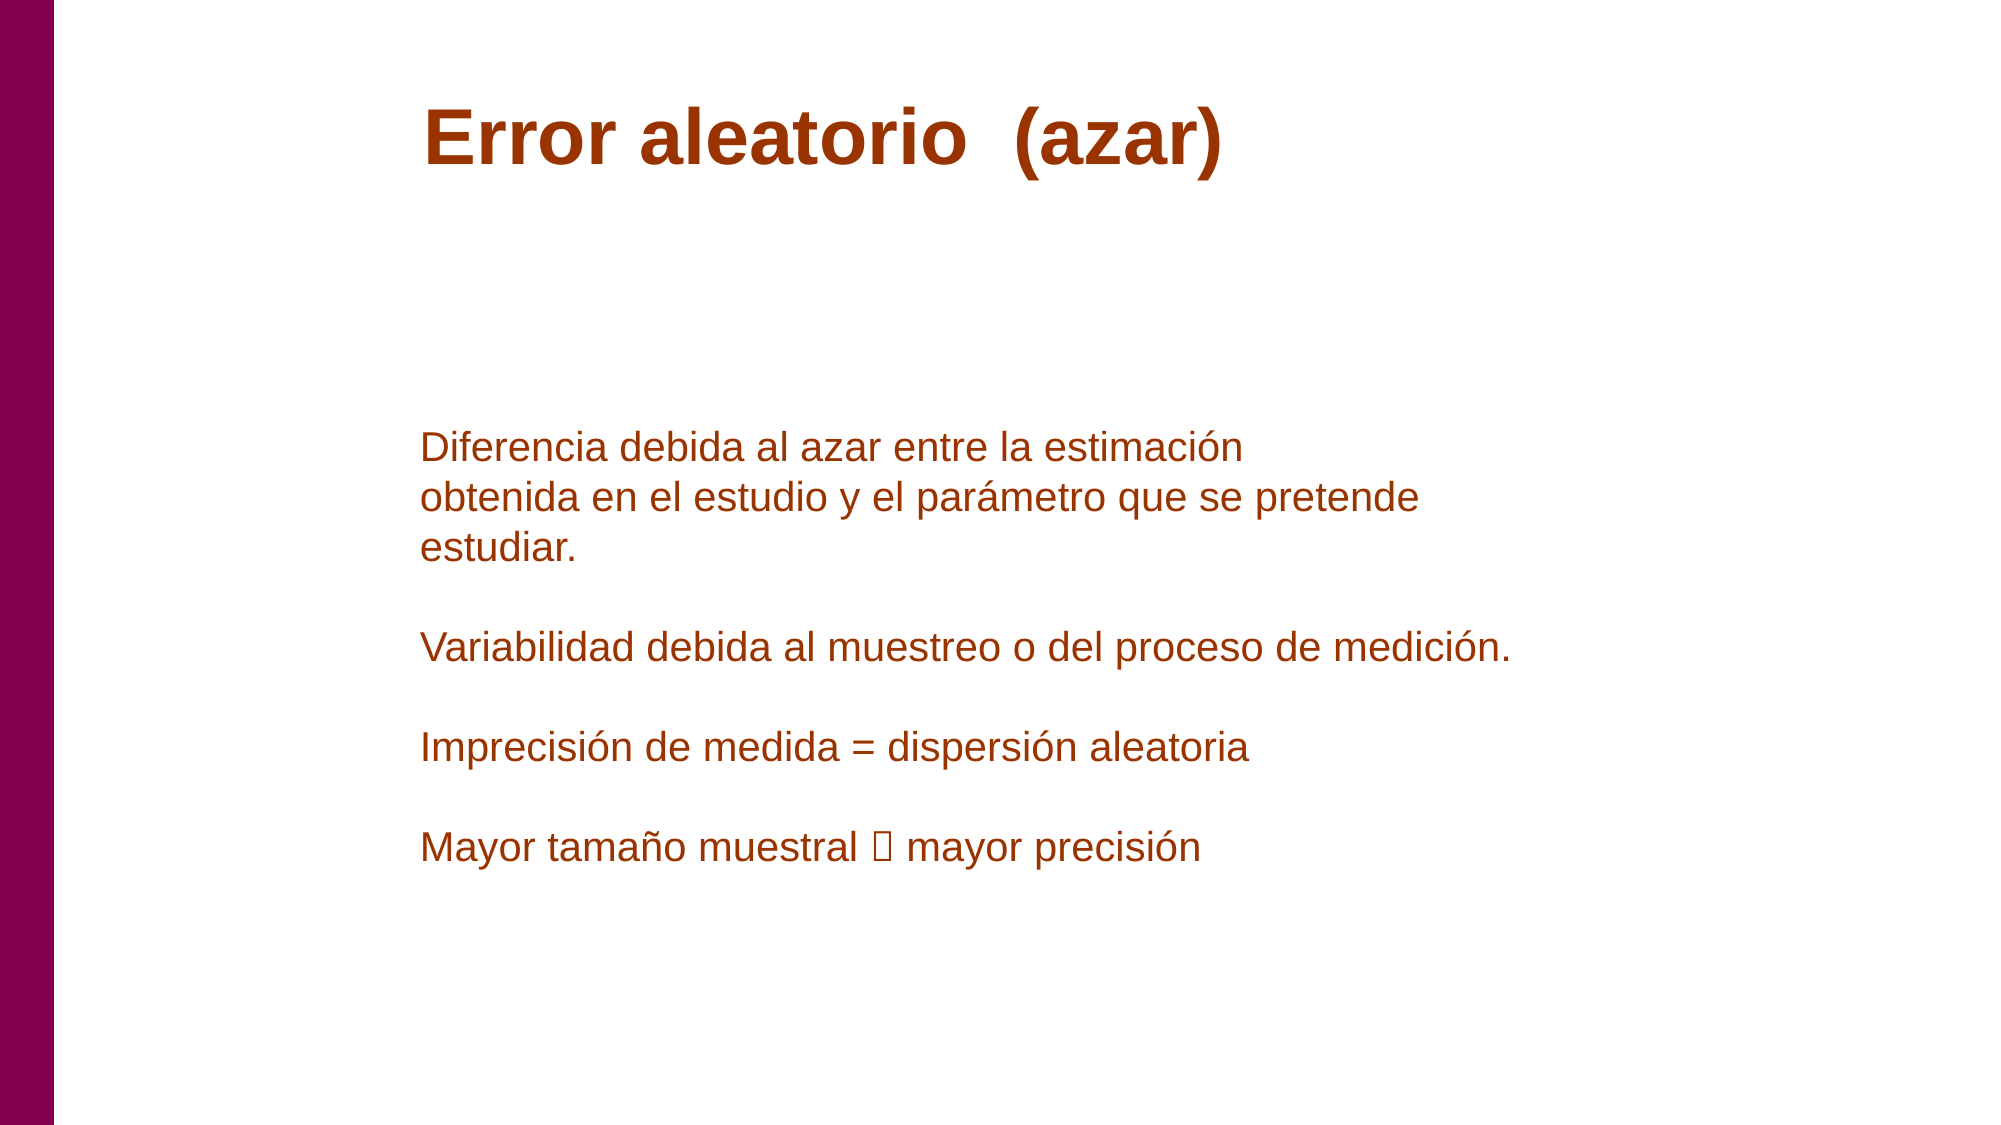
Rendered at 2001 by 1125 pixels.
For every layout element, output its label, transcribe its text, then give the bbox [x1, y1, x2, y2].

text_box Diferencia debida al azar entre la estimación obtenida en el estudio y el parámetro que se pretende estudiar. Variabilidad debida al muestreo o del proceso de medición. Imprecisión de medida = dispersión aleatoria Mayor tamaño muestral  mayor precisión [404, 412, 1598, 928]
text_box Error aleatorio (azar) [408, 78, 1240, 188]
